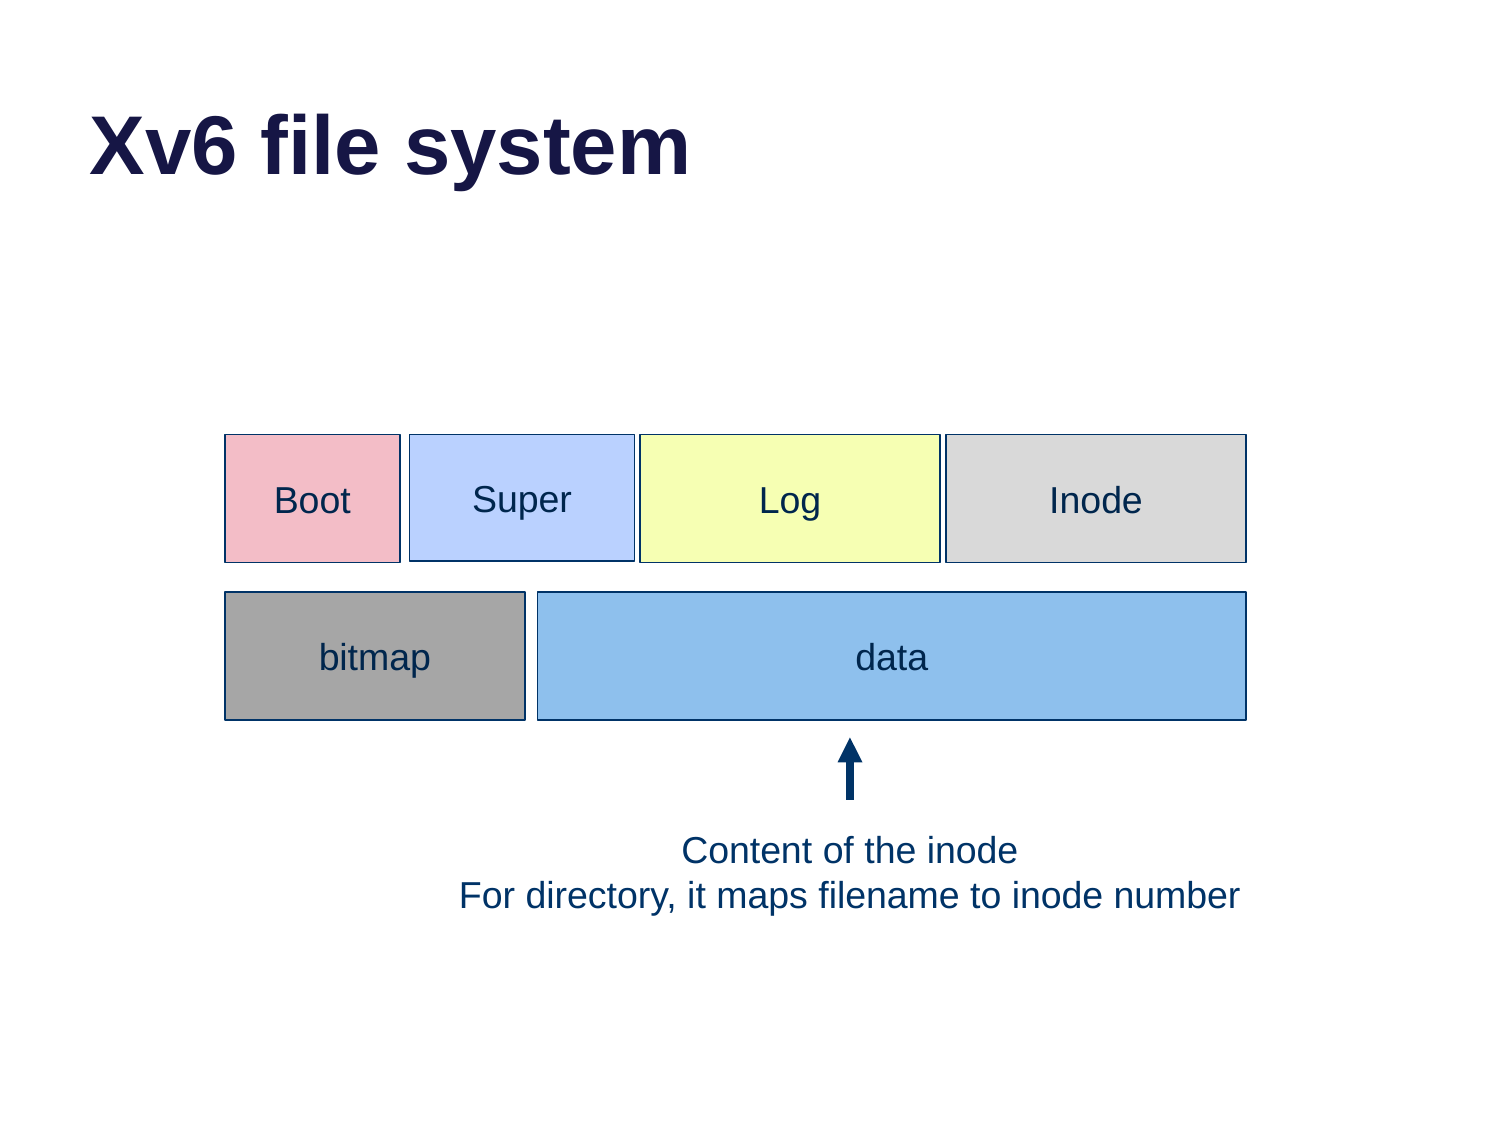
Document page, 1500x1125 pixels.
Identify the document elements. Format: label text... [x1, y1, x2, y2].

text_box bitmap [224, 591, 525, 720]
text_box Super [409, 434, 635, 561]
text_box Inode [945, 434, 1246, 563]
text_box Boot [225, 434, 400, 563]
title Xv6 file system [75, 0, 1425, 200]
text_box Content of the inode For directory, it maps filename to inode number [444, 818, 1256, 923]
text_box data [537, 591, 1246, 720]
text_box Log [640, 434, 941, 563]
